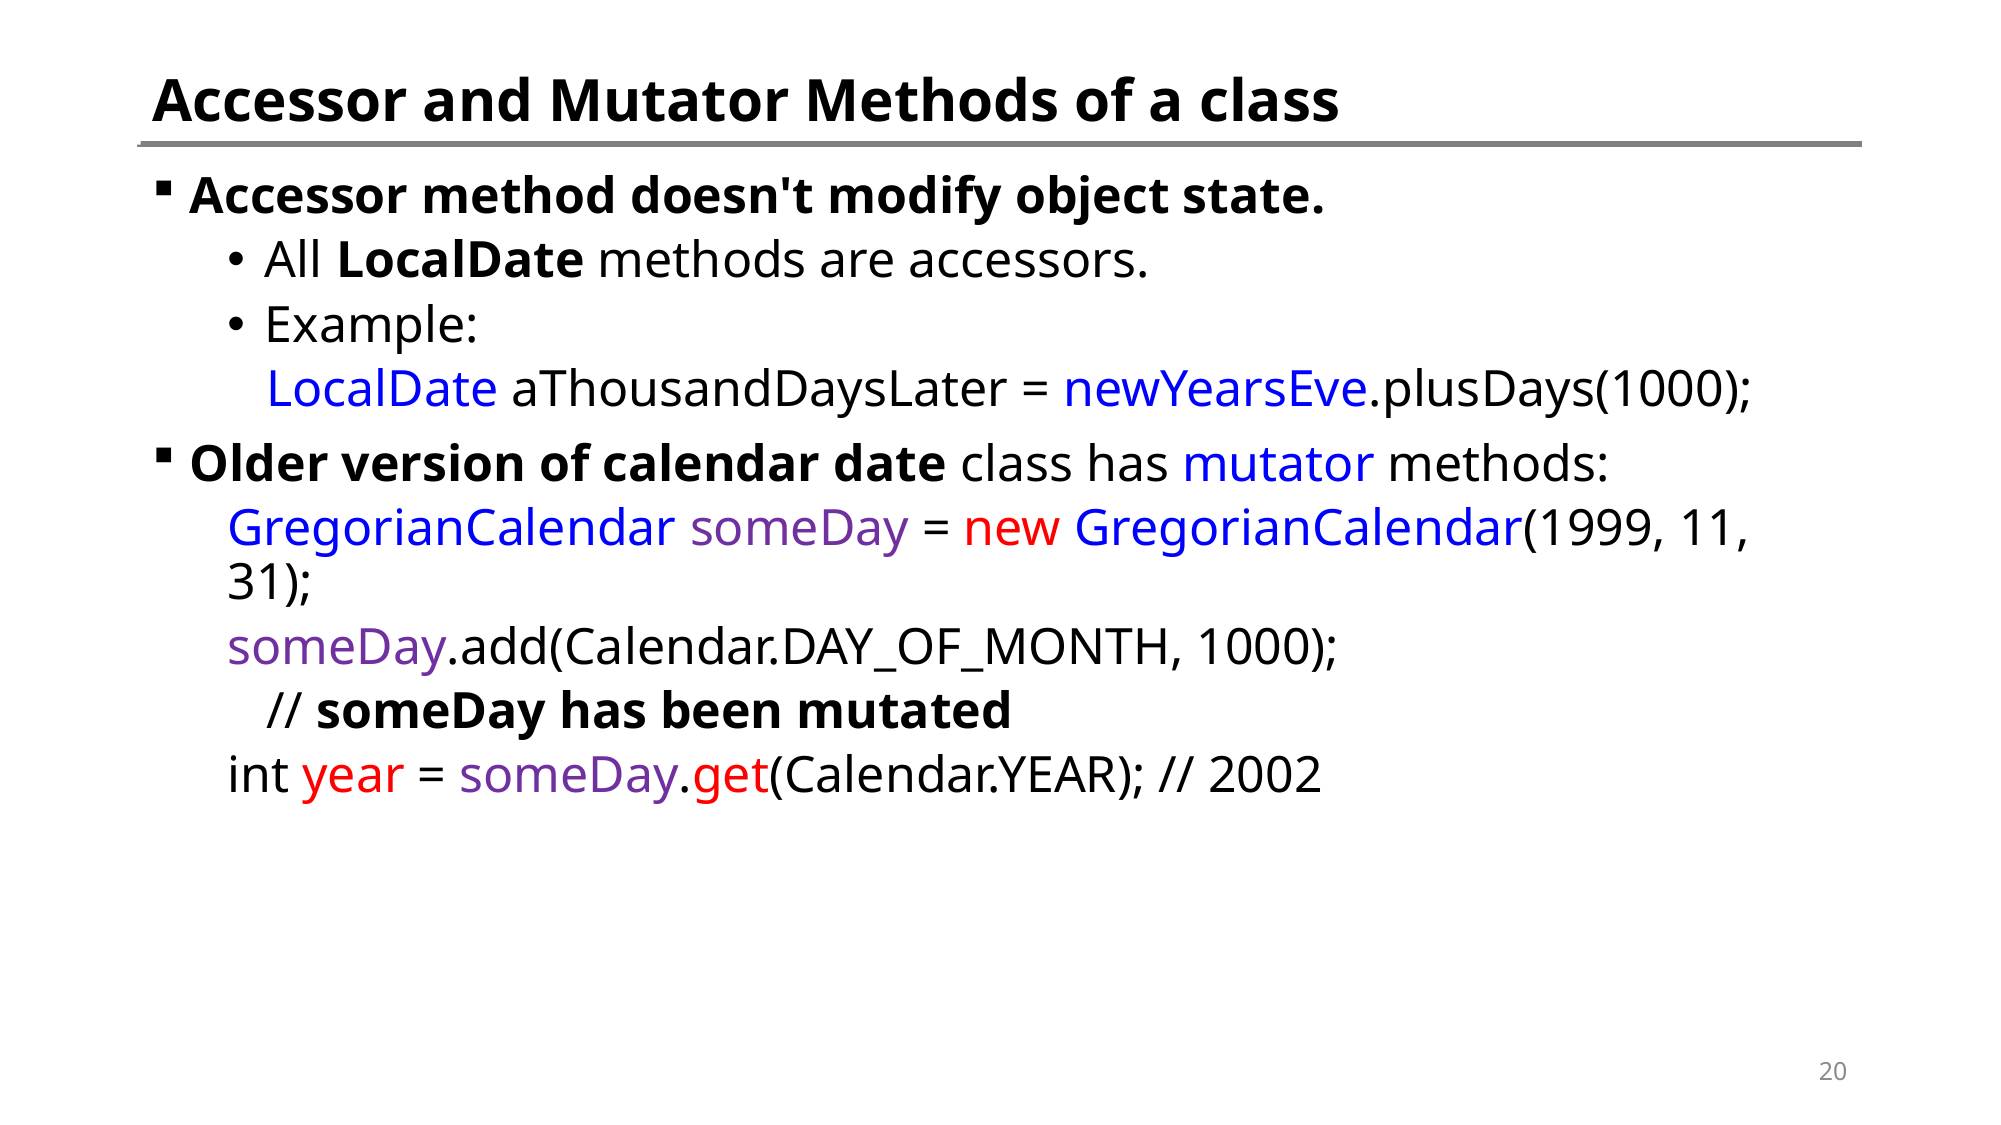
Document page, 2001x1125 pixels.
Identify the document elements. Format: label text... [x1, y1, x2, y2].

slide_number 20 [1412, 1042, 1863, 1103]
list Accessor method doesn't modify object state. All LocalDate methods are accessors. Example: LocalDate aThousandDaysLater = newYearsEve.plusDays(1000); Older version of calendar date class has mutator methods: GregorianCalendar someDay = new GregorianCalendar(1999, 11, 31); someDay.add(Calendar.DAY_OF_MONTH, 1000); // someDay has been mutated int year = someDay.get(Calendar.YEAR); // 2002 [137, 162, 1863, 1014]
title Accessor and Mutator Methods of a class [137, 59, 1863, 145]
